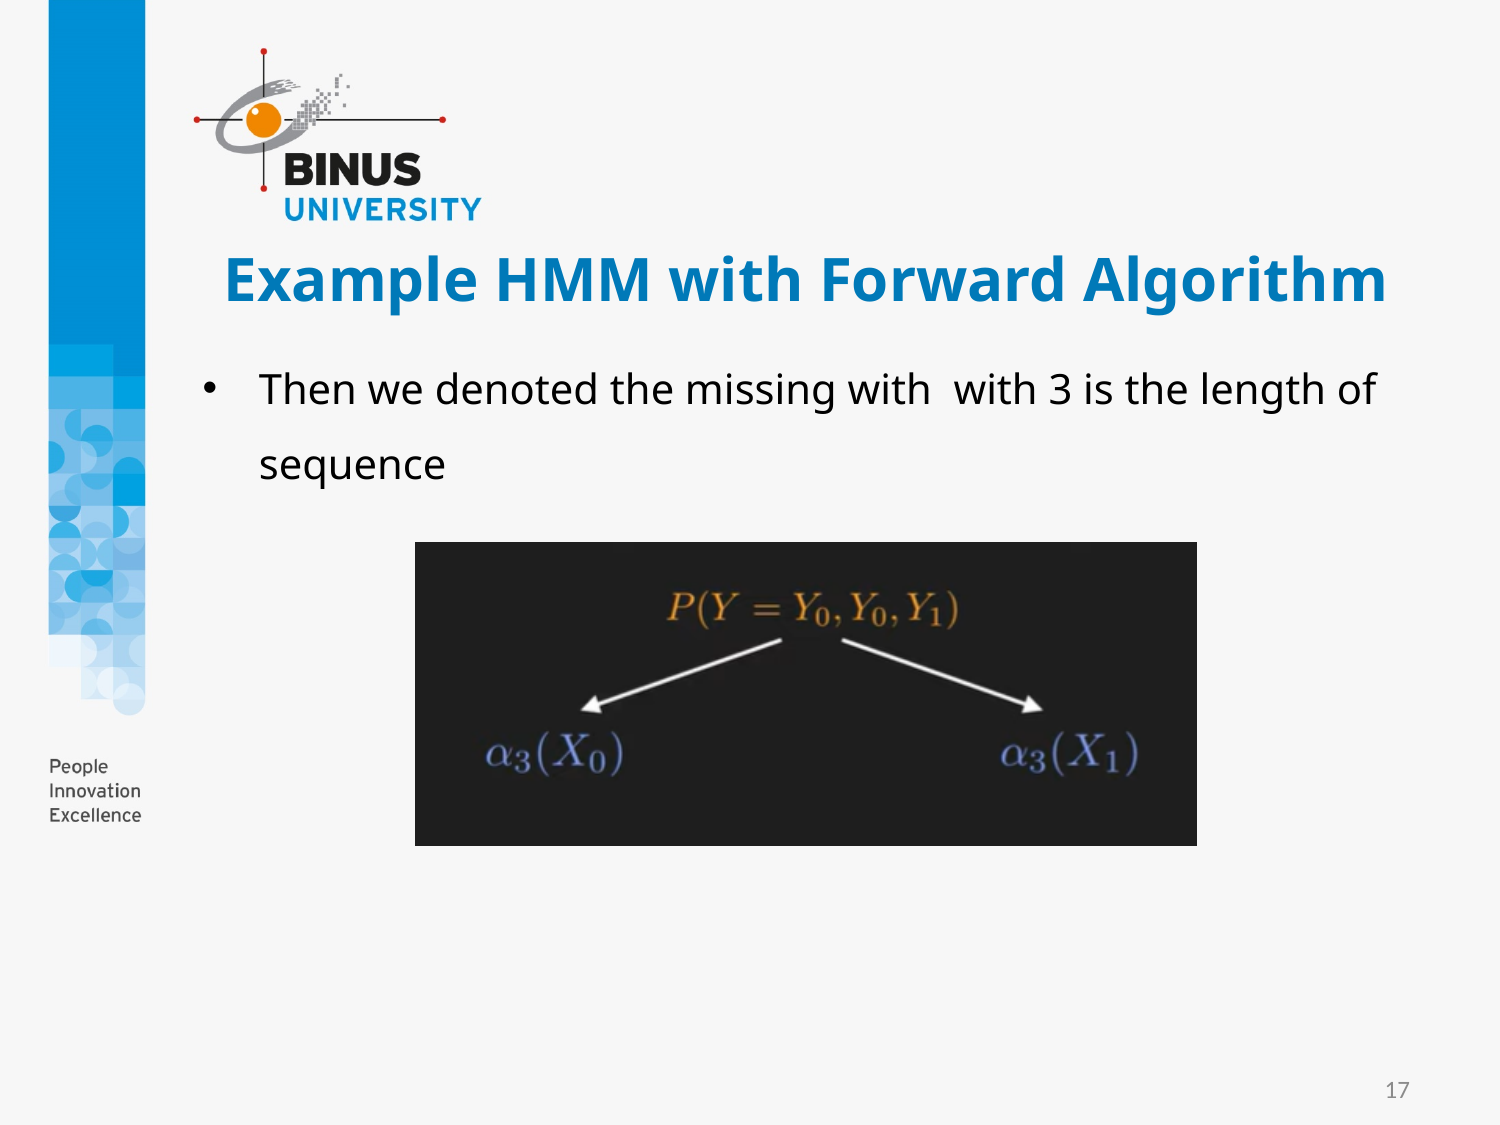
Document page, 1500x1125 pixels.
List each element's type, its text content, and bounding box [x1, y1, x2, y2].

picture [0, 0, 1500, 847]
title Example HMM with Forward Algorithm [187, 224, 1425, 330]
slide_number 17 [1074, 1058, 1425, 1119]
